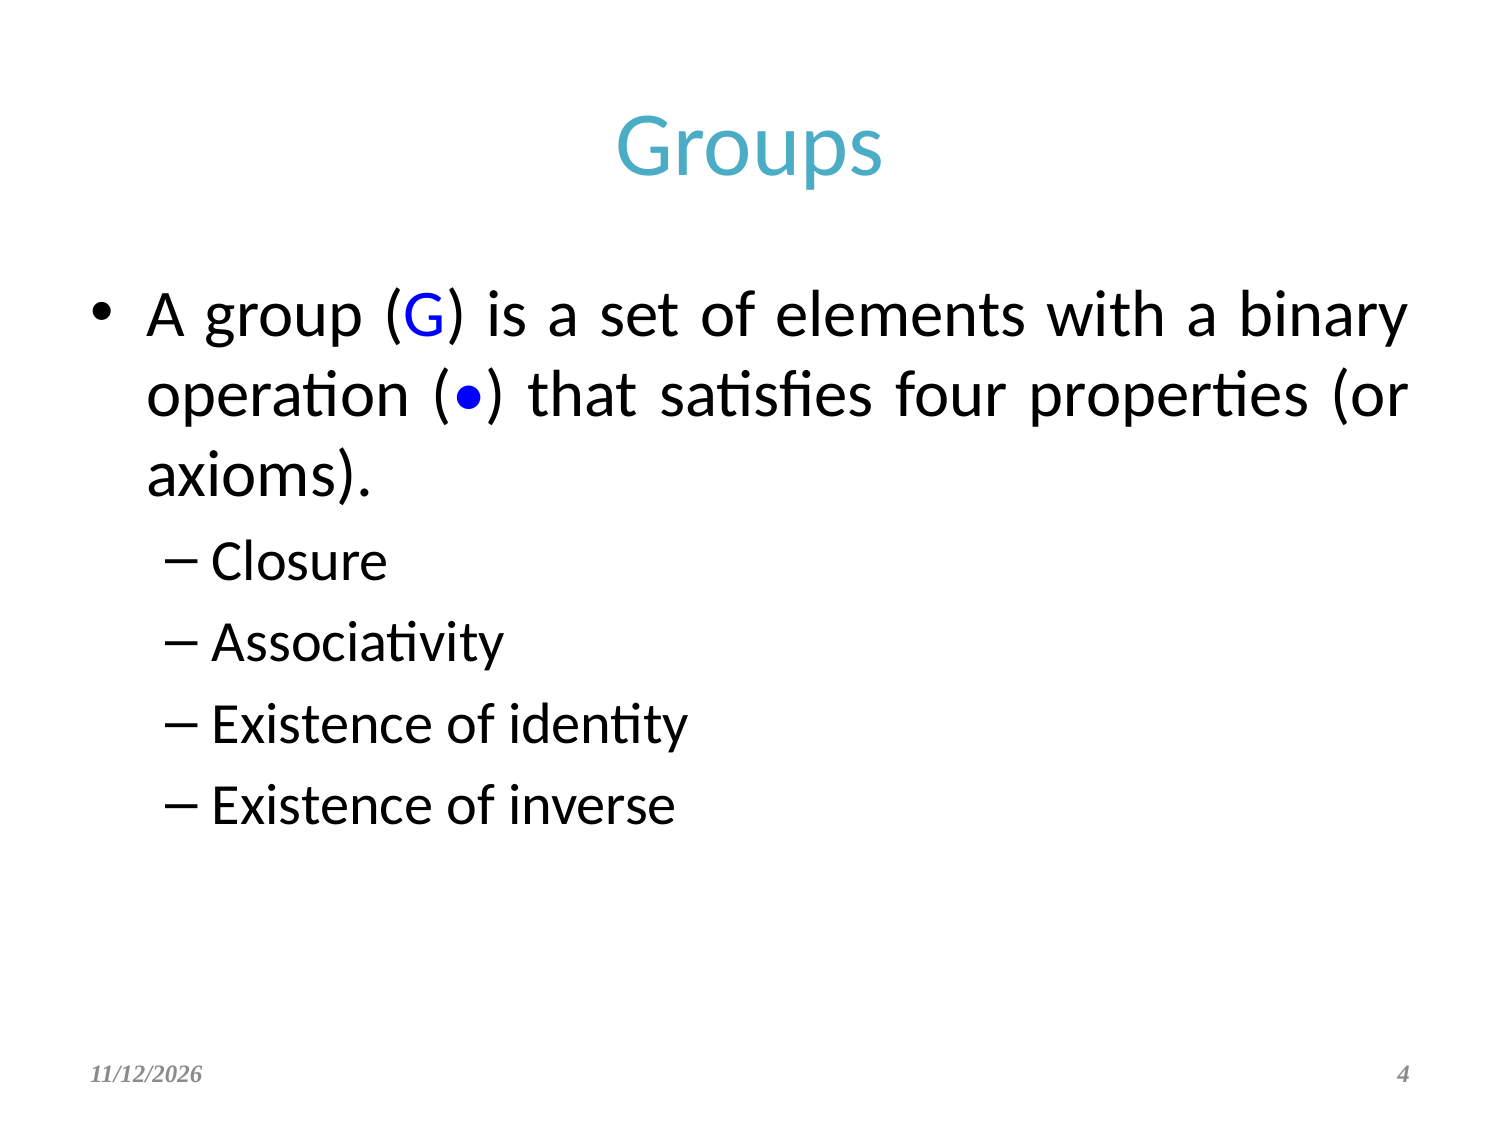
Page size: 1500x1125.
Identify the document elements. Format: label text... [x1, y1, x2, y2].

list A group (G) is a set of elements with a binary operation (•) that satisfies four properties (or axioms). Closure Associativity Existence of identity Existence of inverse [75, 262, 1425, 1005]
slide_number 4 [1074, 1042, 1425, 1103]
title Groups [75, 45, 1425, 233]
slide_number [75, 1042, 425, 1103]
